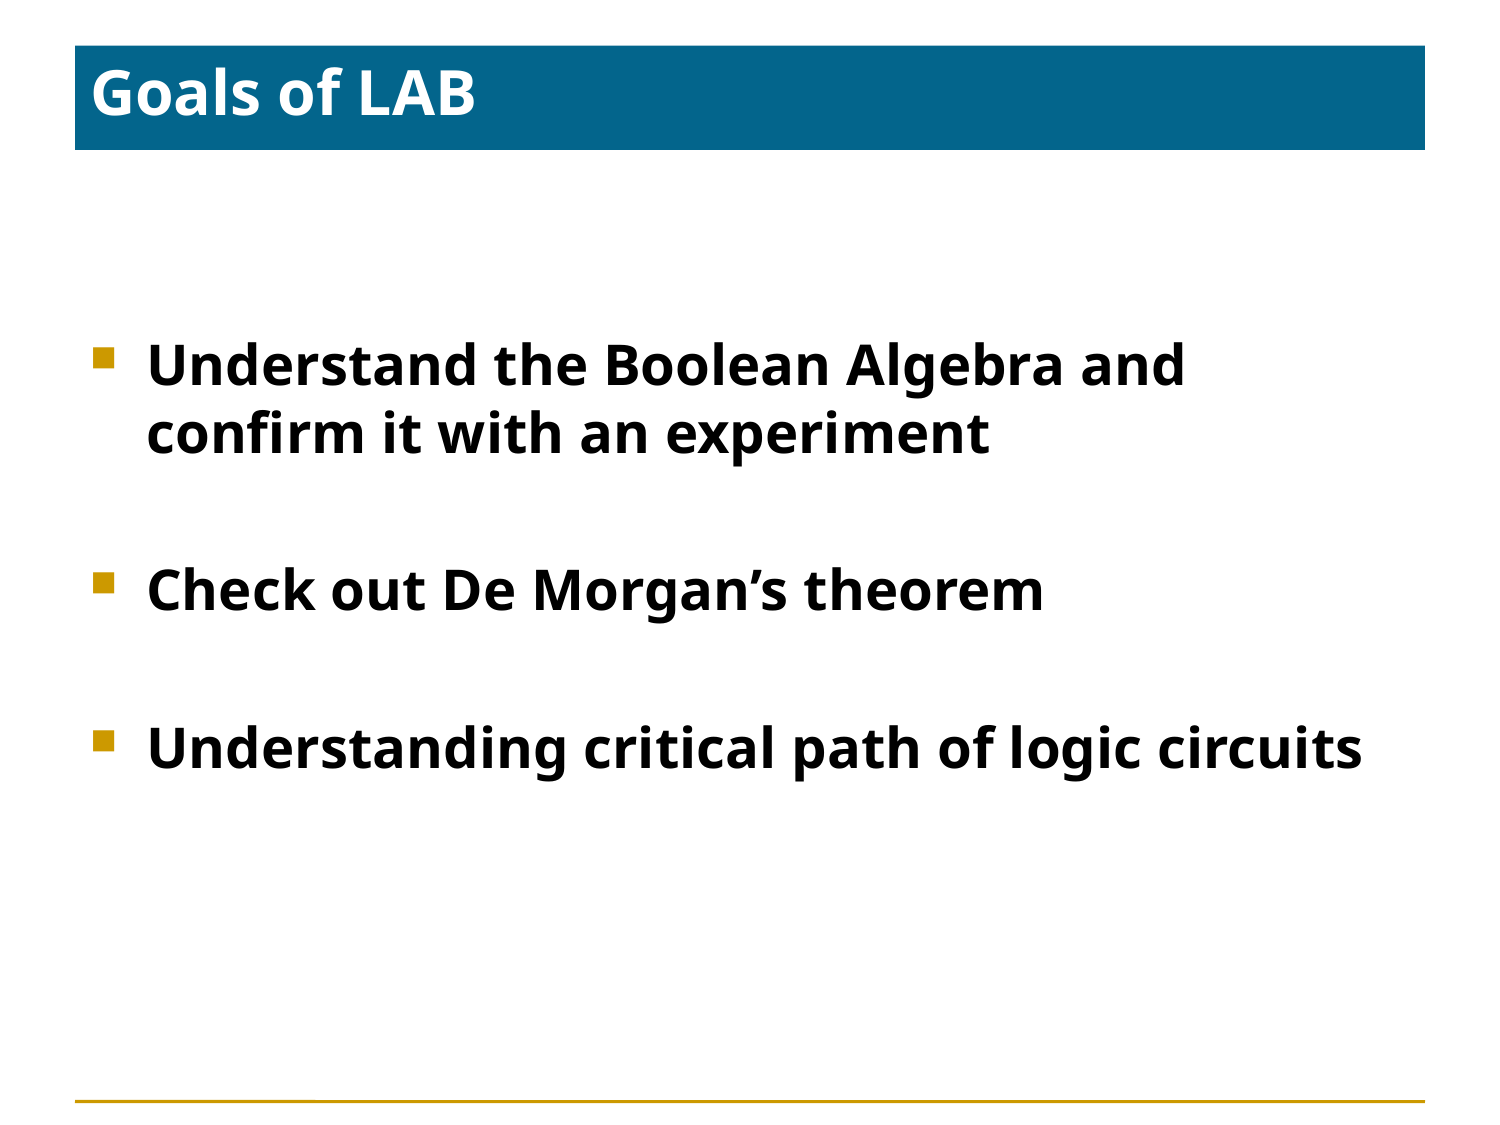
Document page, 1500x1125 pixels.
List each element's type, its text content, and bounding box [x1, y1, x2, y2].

title Goals of LAB [75, 45, 1425, 150]
list Understand the Boolean Algebra and confirm it with an experiment Check out De Morgan’s theorem Understanding critical path of logic circuits [75, 321, 1425, 895]
